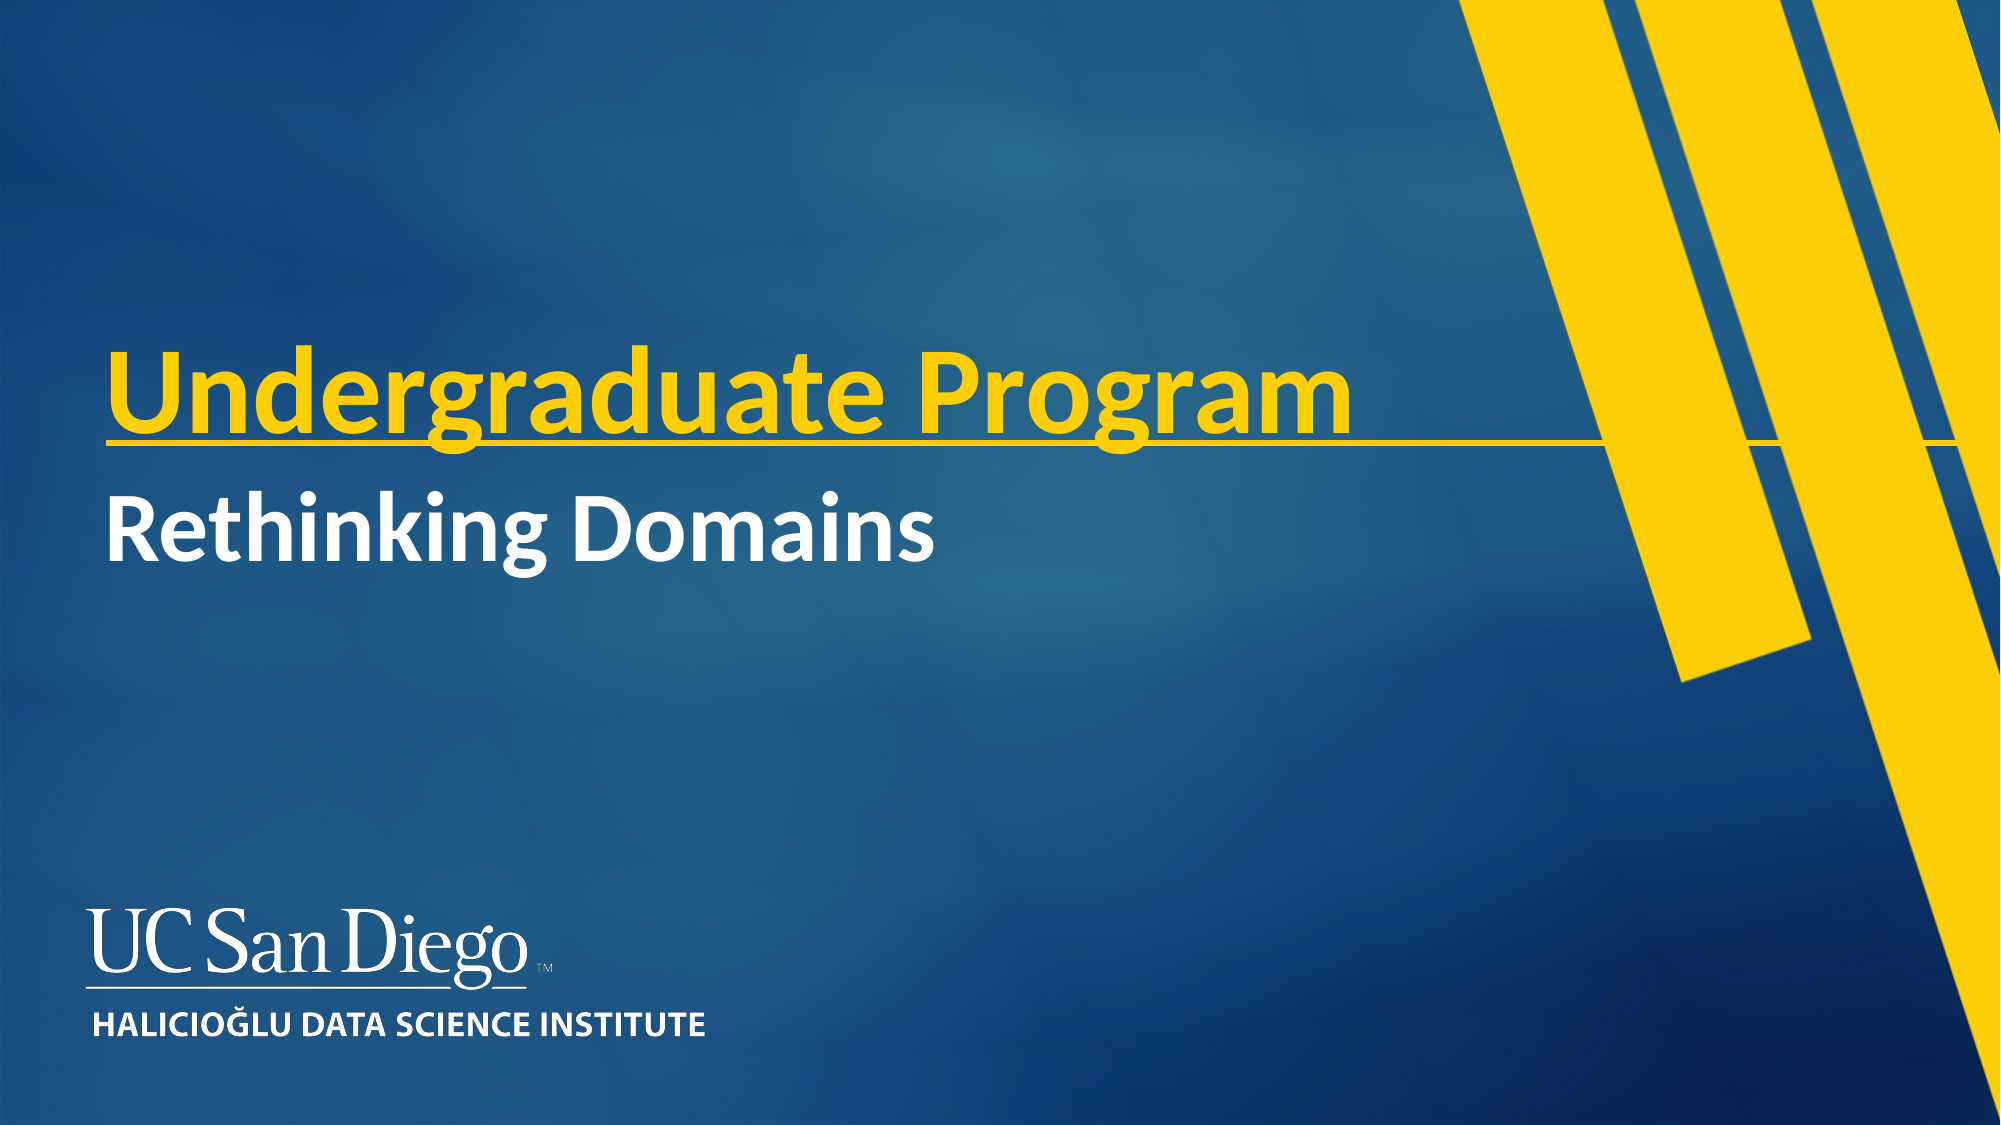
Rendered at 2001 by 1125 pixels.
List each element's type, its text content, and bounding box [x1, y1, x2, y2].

picture [0, 0, 2001, 1125]
subtitle Rethinking Domains [89, 467, 1438, 837]
title Undergraduate Program [89, 295, 1590, 468]
